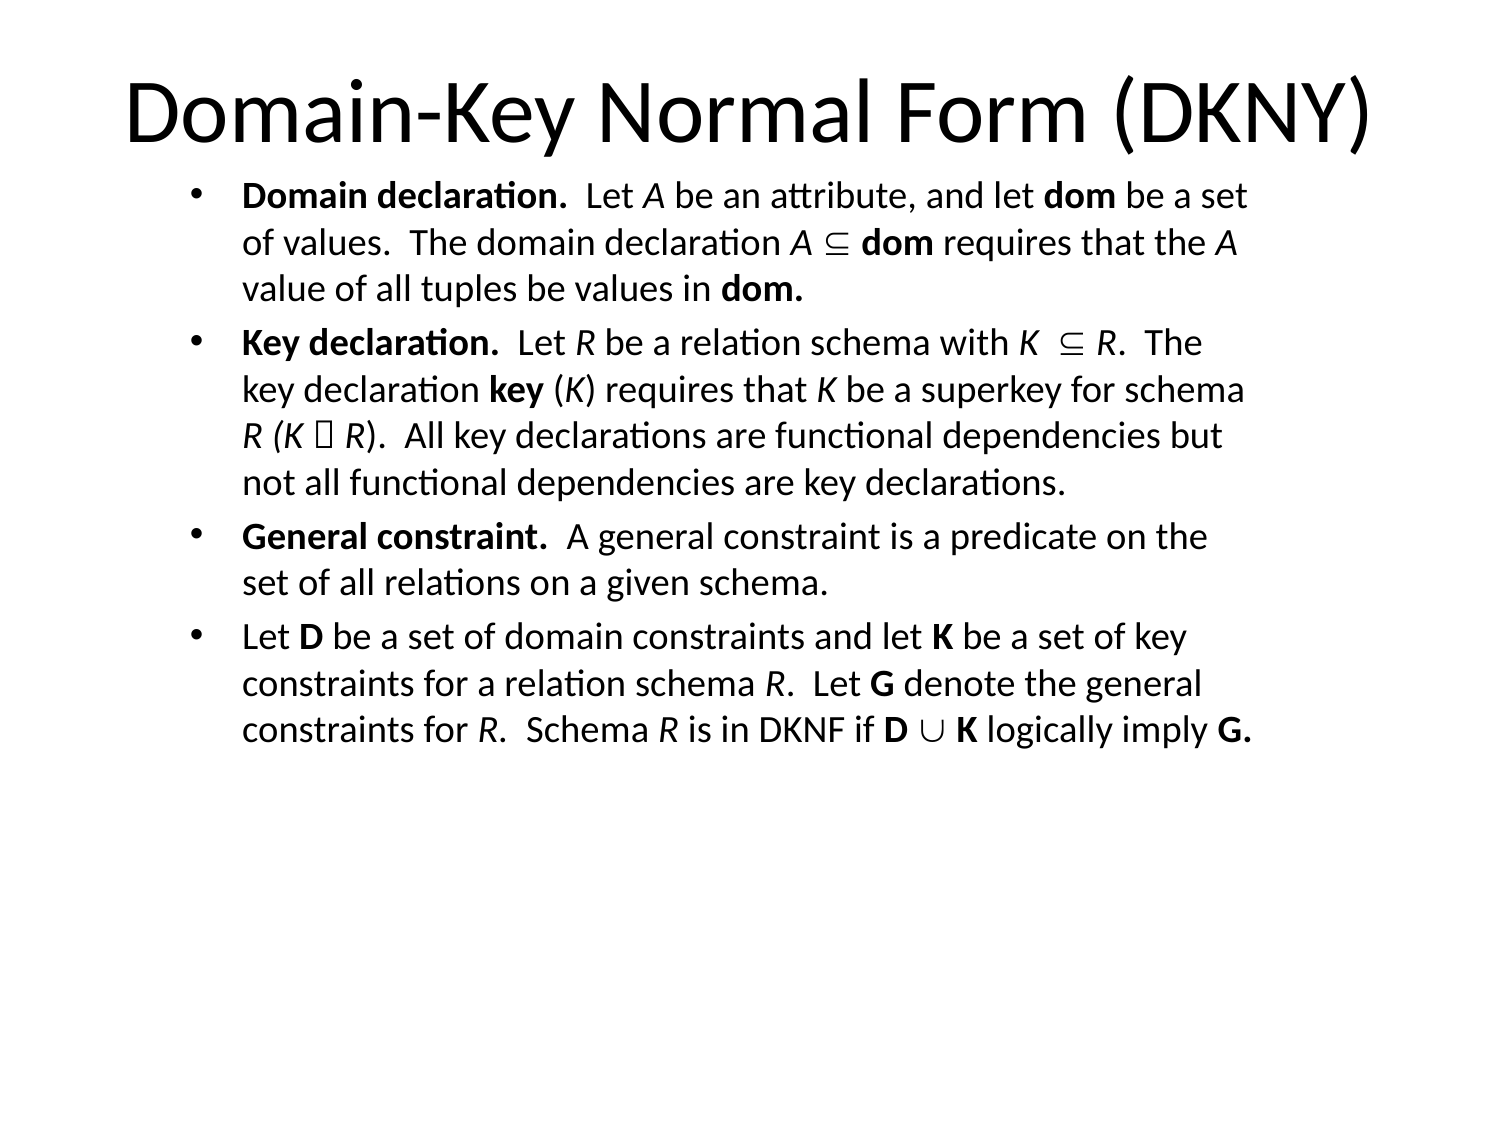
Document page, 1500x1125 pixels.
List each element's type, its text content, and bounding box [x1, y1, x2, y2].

list Domain declaration. Let A be an attribute, and let dom be a set of values. The domain declaration A  dom requires that the A value of all tuples be values in dom. Key declaration. Let R be a relation schema with K  R. The key declaration key (K) requires that K be a superkey for schema R (K  R). All key declarations are functional dependencies but not all functional dependencies are key declarations. General constraint. A general constraint is a predicate on the set of all relations on a given schema. Let D be a set of domain constraints and let K be a set of key constraints for a relation schema R. Let G denote the general constraints for R. Schema R is in DKNF if D  K logically imply G. [174, 162, 1279, 838]
title Domain-Key Normal Form (DKNY) [74, 11, 1426, 200]
